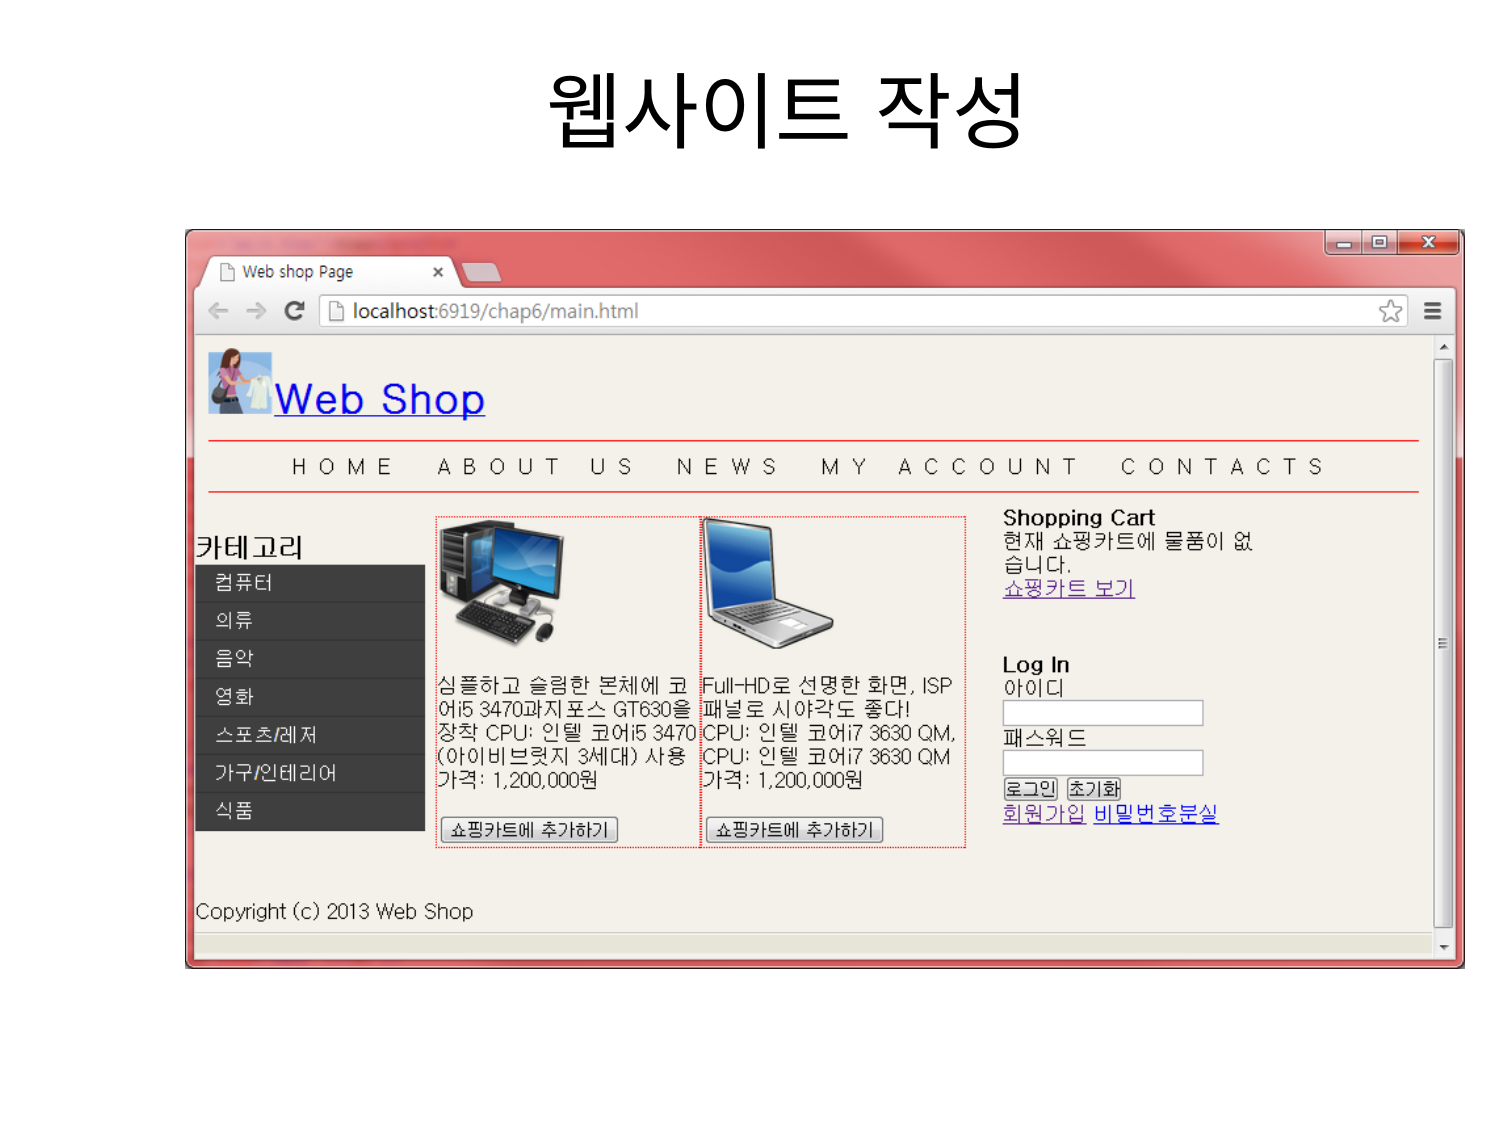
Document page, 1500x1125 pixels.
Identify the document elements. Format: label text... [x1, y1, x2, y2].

title 웹사이트 작성 [112, 62, 1463, 157]
picture [185, 229, 1465, 969]
